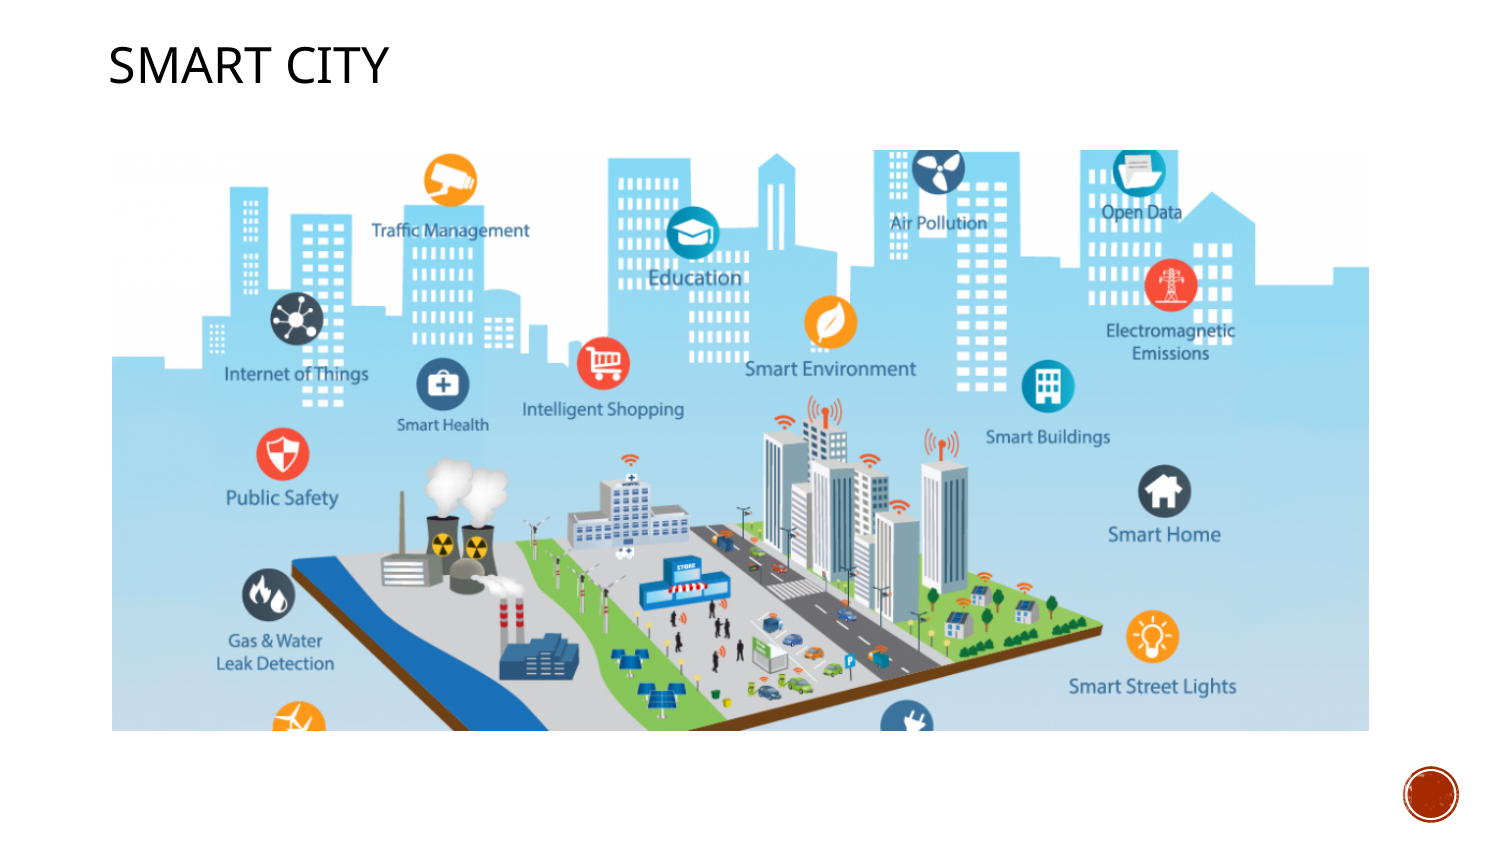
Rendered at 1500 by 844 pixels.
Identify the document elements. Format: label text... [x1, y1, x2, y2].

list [117, 156, 1368, 728]
text_box Smart city [93, 21, 1419, 110]
